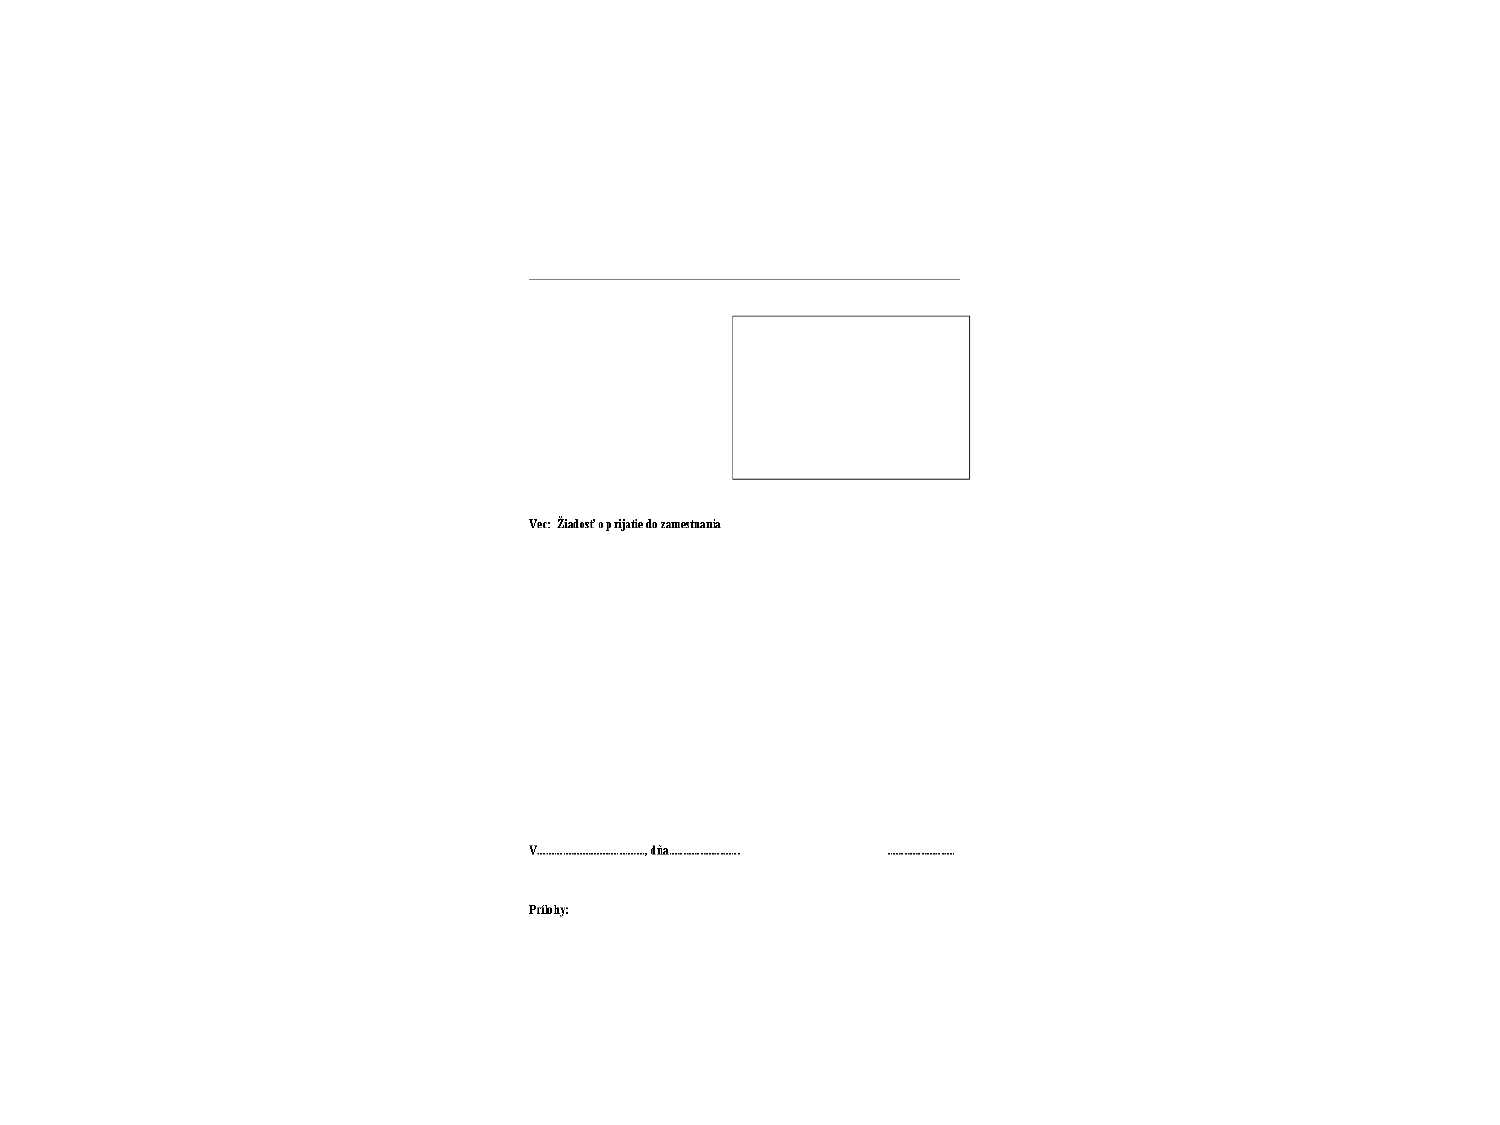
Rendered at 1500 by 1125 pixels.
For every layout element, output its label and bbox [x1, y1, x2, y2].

list [528, 262, 972, 1006]
